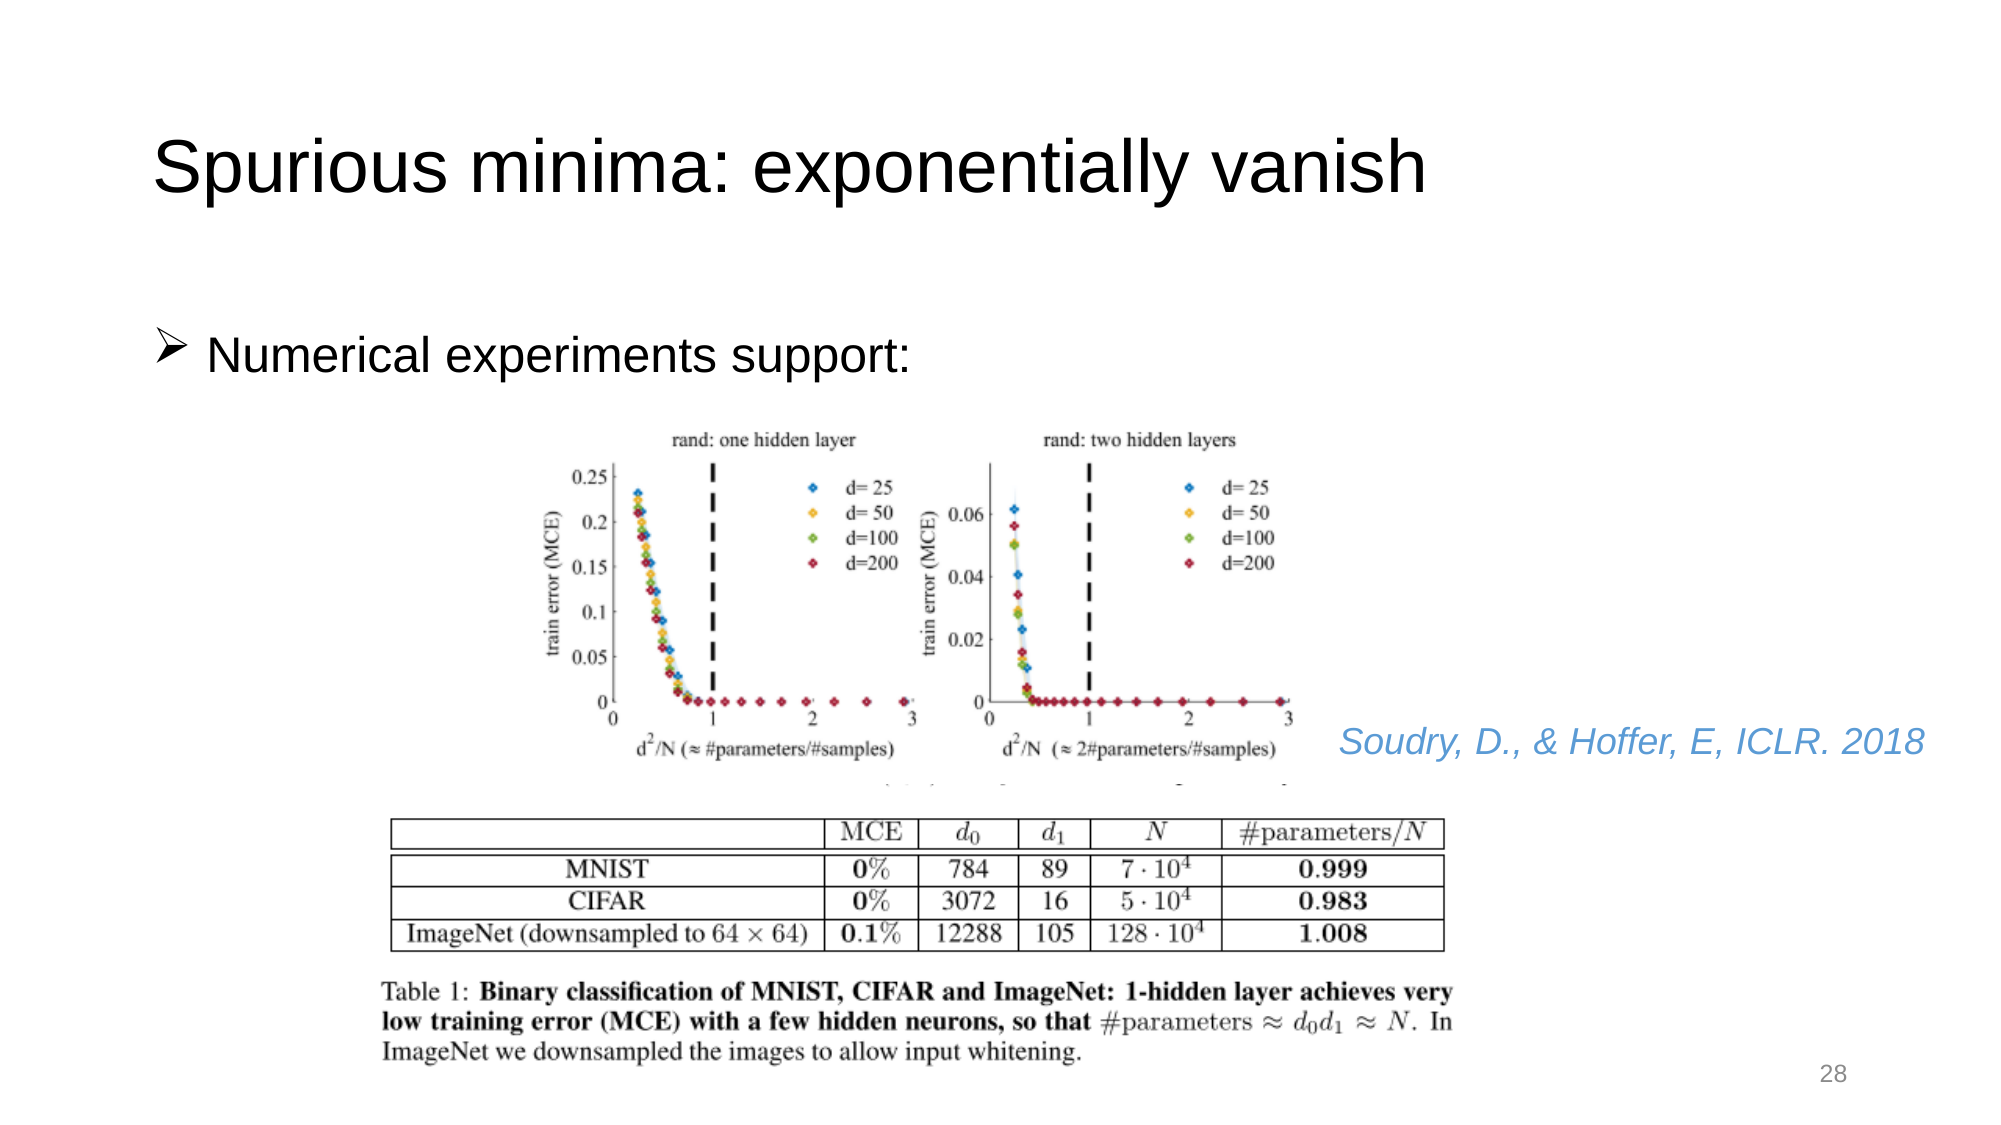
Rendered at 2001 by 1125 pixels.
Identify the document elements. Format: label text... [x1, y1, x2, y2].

slide_number 28 [1412, 1042, 1863, 1103]
text_box Soudry, D., & Hoffer, E, ICLR. 2018 [1487, 709, 2000, 770]
picture [342, 398, 1492, 1070]
title Spurious minima: exponentially vanish [137, 59, 1863, 278]
list Numerical experiments support: [137, 299, 1863, 1014]
